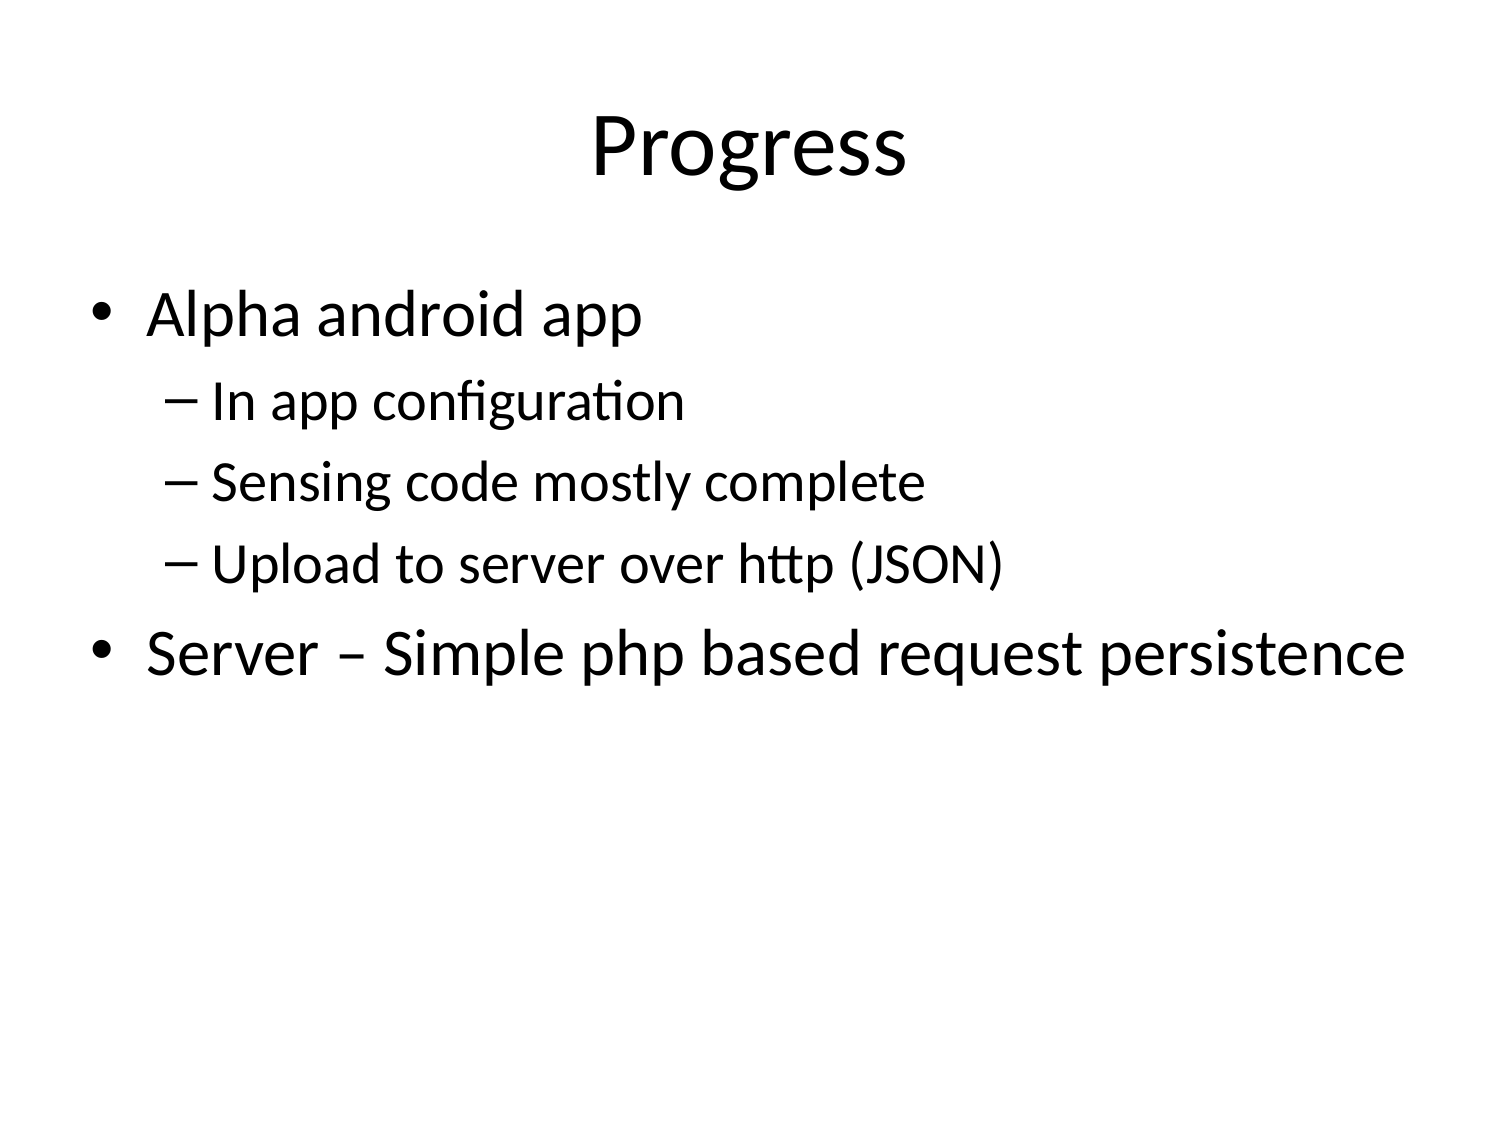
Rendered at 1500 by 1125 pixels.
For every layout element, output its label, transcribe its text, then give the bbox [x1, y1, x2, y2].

title Progress [75, 45, 1425, 233]
list Alpha android app In app configuration Sensing code mostly complete Upload to server over http (JSON) Server – Simple php based request persistence [75, 262, 1425, 1005]
